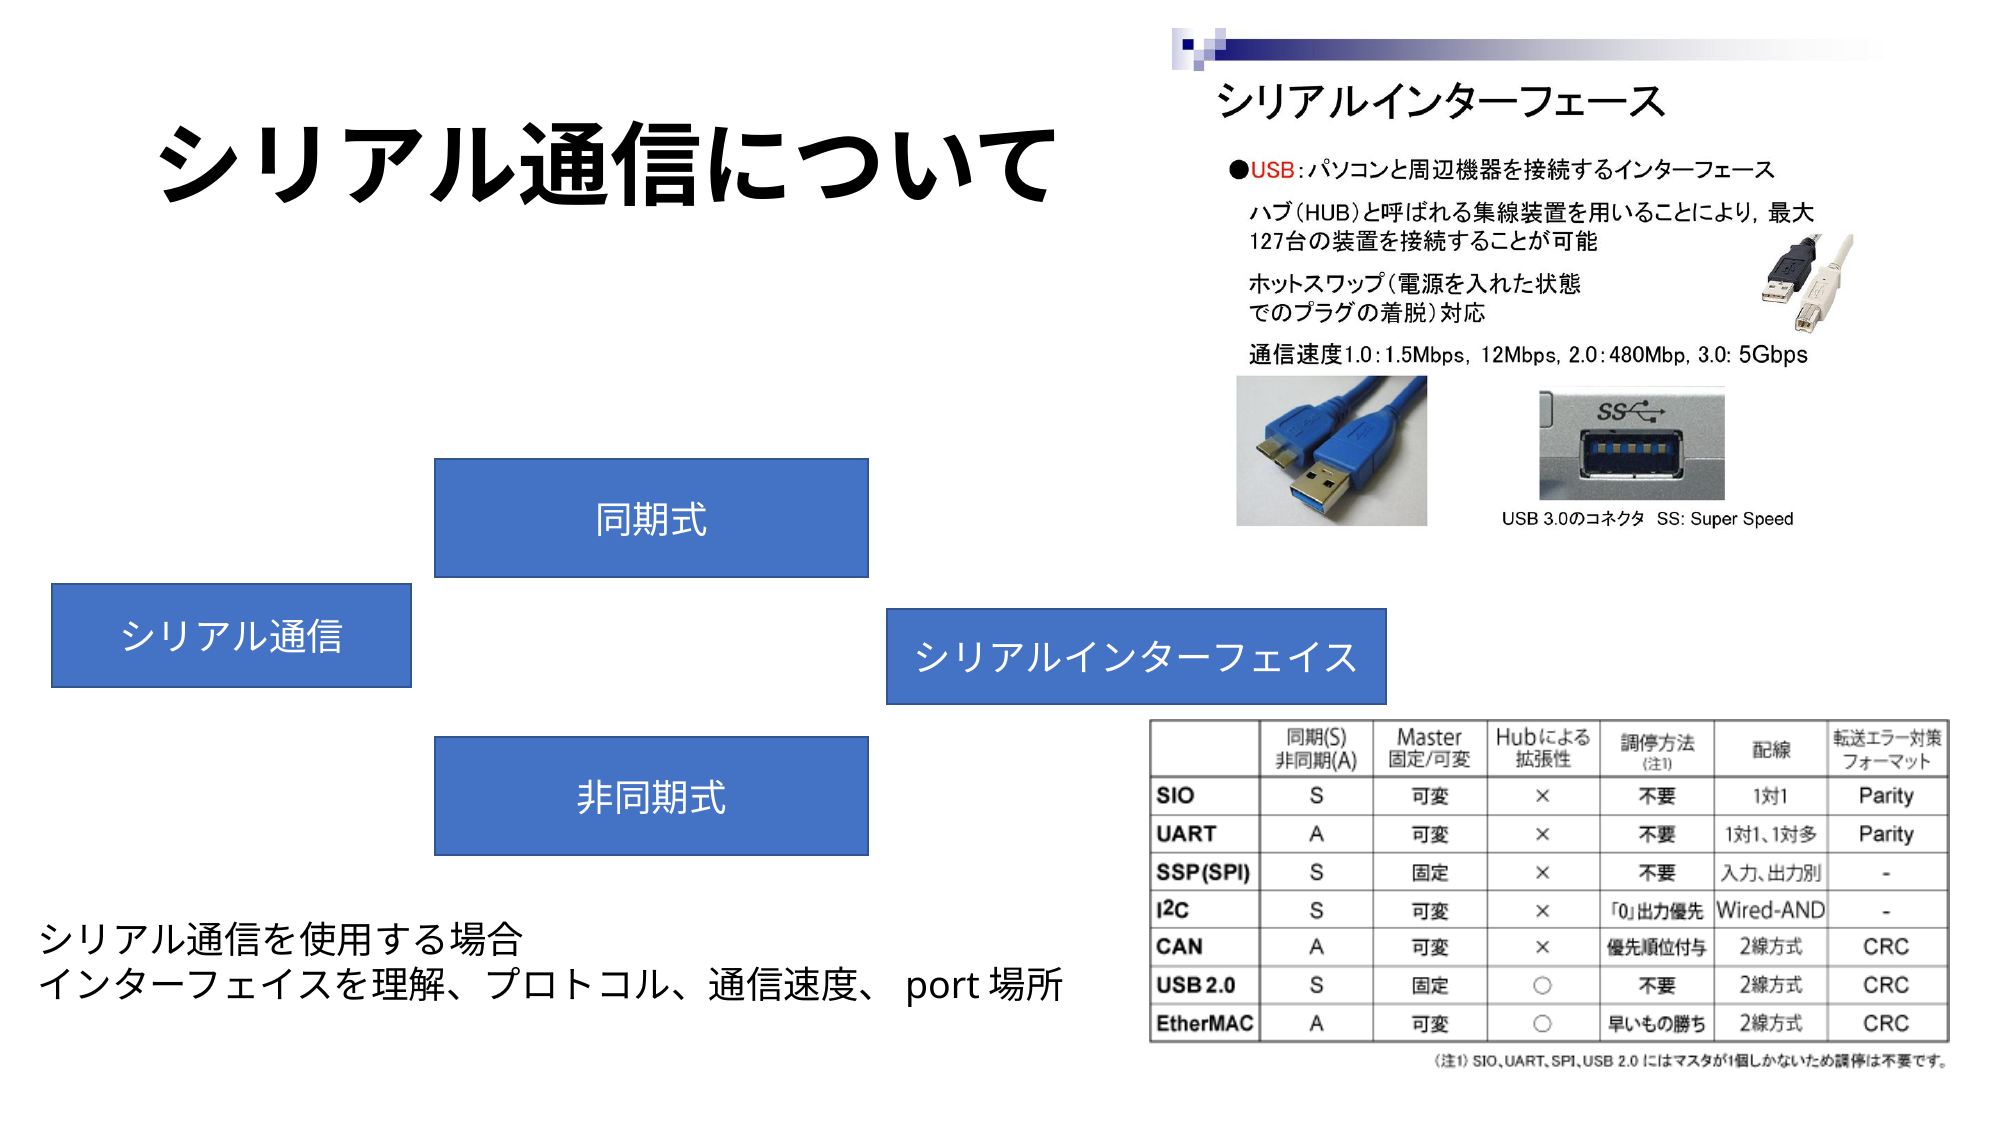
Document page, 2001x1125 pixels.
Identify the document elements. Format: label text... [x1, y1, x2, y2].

text_box シリアル通信を使用する場合 インターフェイスを理解、プロトコル、通信速度、port場所 [22, 908, 1079, 1059]
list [1172, 28, 1884, 563]
picture [1149, 719, 1950, 1070]
text_box 同期式 [434, 458, 869, 578]
text_box シリアル通信 [51, 583, 412, 688]
title シリアル通信について [137, 59, 1172, 278]
text_box シリアルインターフェイス [886, 608, 1387, 705]
text_box 非同期式 [434, 736, 869, 856]
